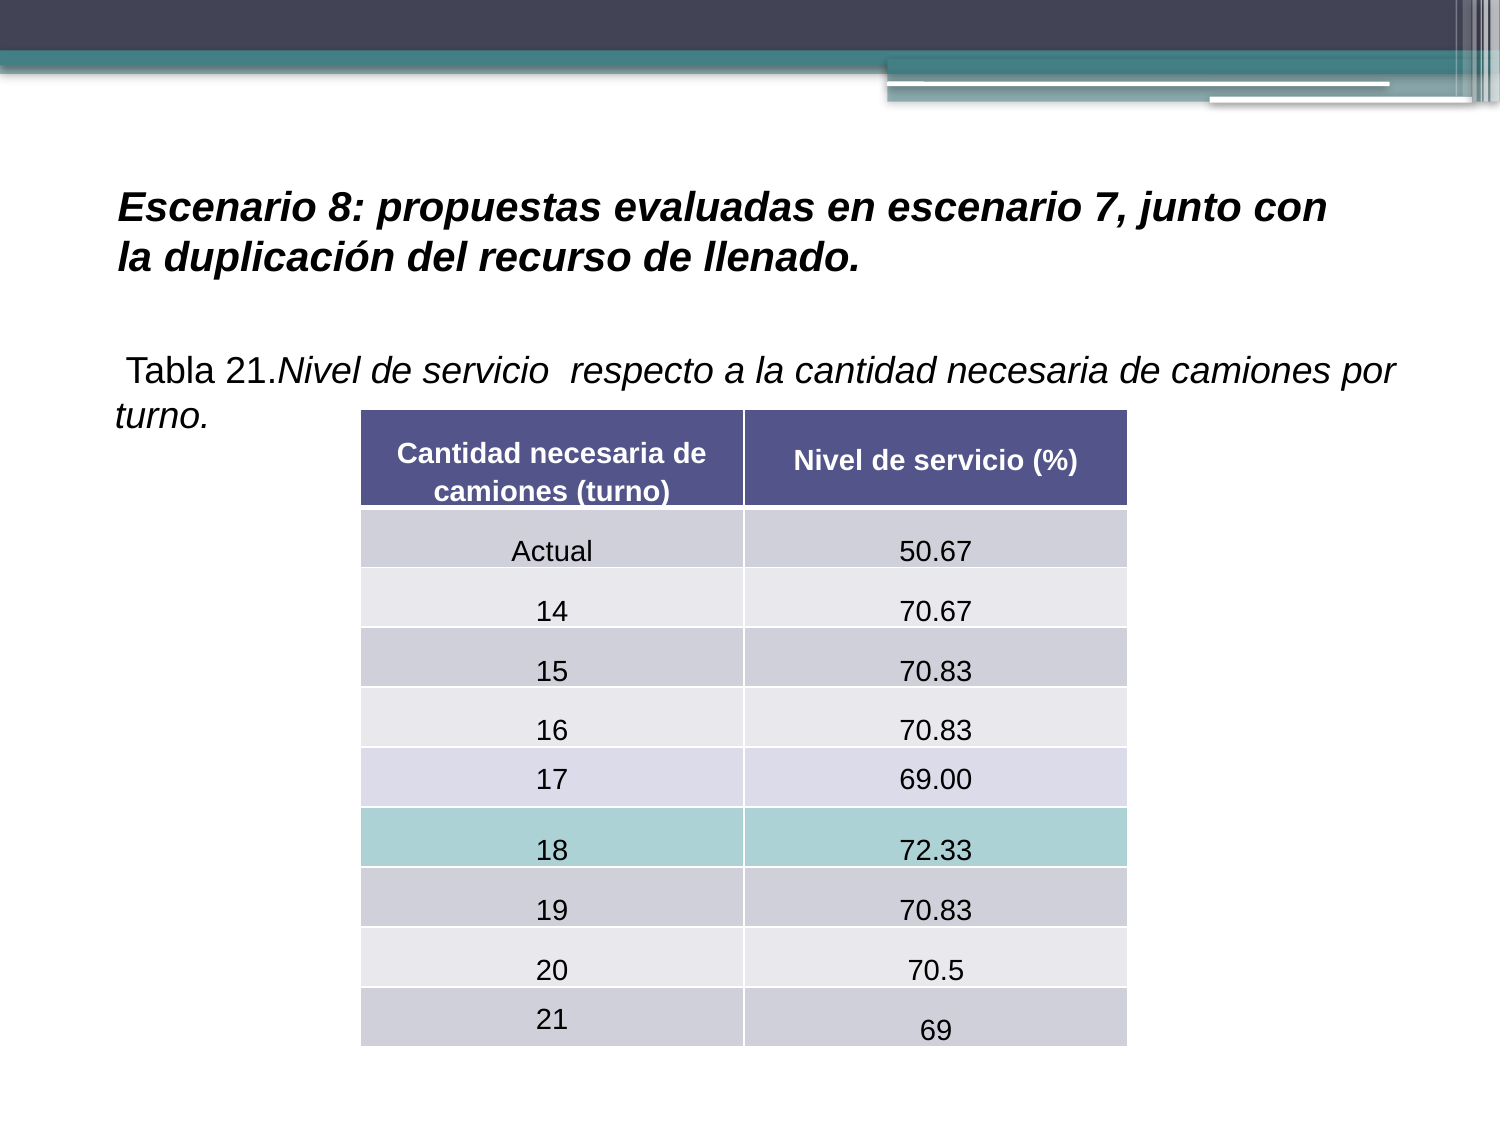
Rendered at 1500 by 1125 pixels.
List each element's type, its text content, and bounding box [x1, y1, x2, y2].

table_cell 70.83 [745, 628, 1127, 686]
table_cell 70.83 [745, 688, 1127, 746]
table_cell 69.00 [745, 748, 1127, 806]
table_cell Actual [361, 510, 743, 567]
table_cell 15 [361, 628, 743, 686]
text_box Tabla 21.Nivel de servicio respecto a la cantidad necesaria de camiones por turno. [100, 338, 1424, 443]
table_cell 16 [361, 688, 743, 746]
table_cell 19 [361, 868, 743, 926]
table_cell 69 [745, 988, 1127, 1046]
table_cell 20 [361, 928, 743, 986]
table_header Cantidad necesaria de camiones (turno) [361, 443, 743, 505]
table_cell 70.5 [745, 928, 1127, 986]
table_cell 50.67 [745, 510, 1127, 567]
table_cell 72.33 [745, 808, 1127, 866]
table_cell 18 [361, 808, 743, 866]
table_cell 17 [361, 748, 743, 806]
table_cell 70.83 [745, 868, 1127, 926]
table_cell 14 [361, 568, 743, 626]
table_cell 70.67 [745, 568, 1127, 626]
text_box Escenario 8: propuestas evaluadas en escenario 7, junto con la duplicación del recurso de llenado. [102, 172, 1367, 338]
table_cell 21 [361, 988, 743, 1046]
table_header Nivel de servicio (%) [745, 443, 1127, 505]
